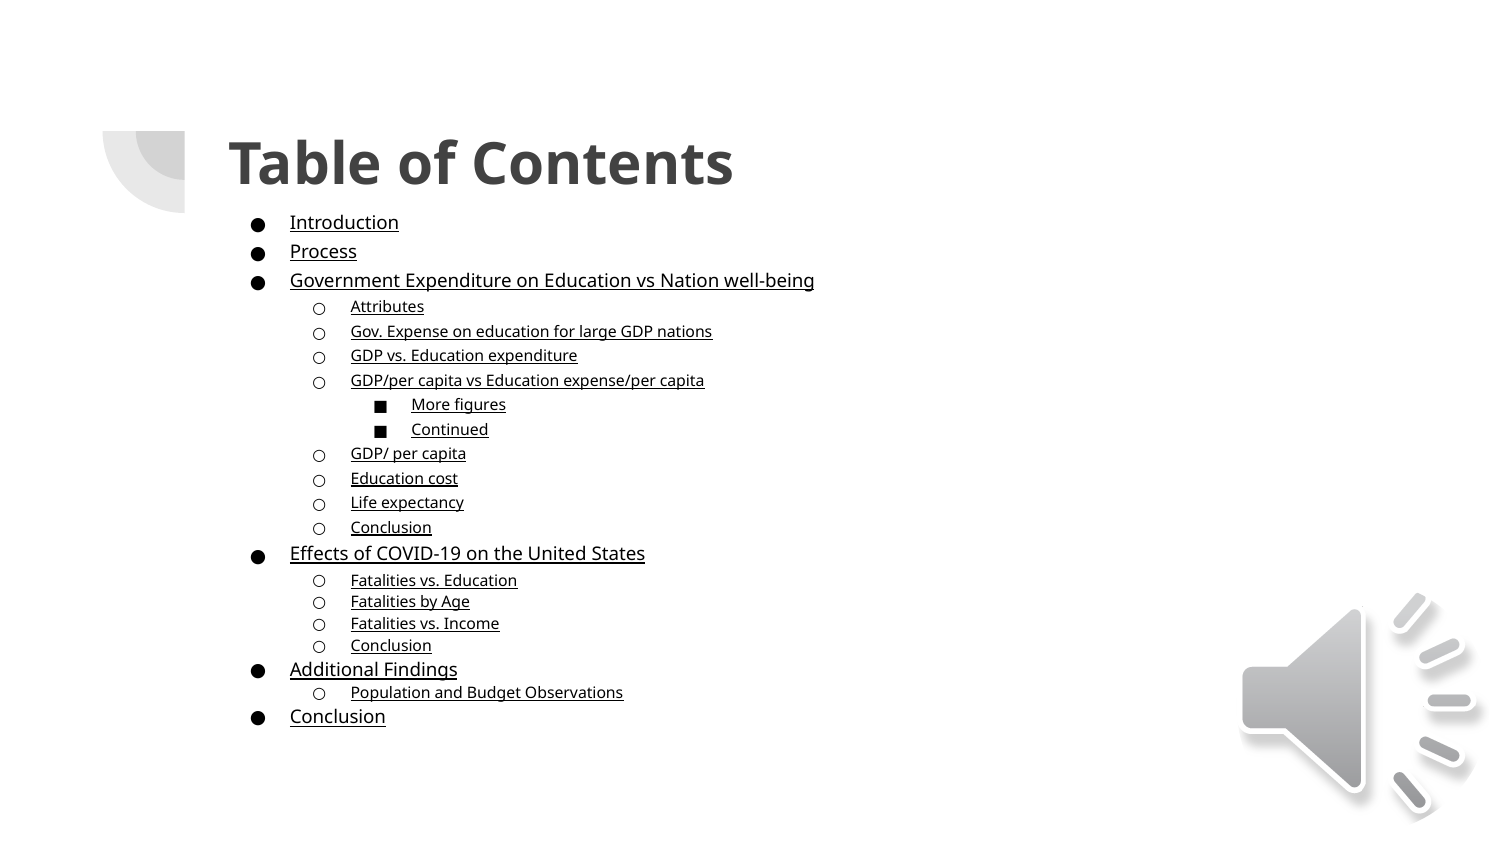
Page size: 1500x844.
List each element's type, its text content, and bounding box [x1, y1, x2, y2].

title Table of Contents [213, 111, 1368, 191]
picture [1236, 580, 1490, 834]
list Introduction Process Government Expenditure on Education vs Nation well-being Attributes Gov. Expense on education for large GDP nations GDP vs. Education expenditure GDP/per capita vs Education expense/per capita More figures Continued GDP/ per capita Education cost Life expectancy Conclusion Effects of COVID-19 on the United States Fatalities vs. Education Fatalities by Age Fatalities vs. Income Conclusion Additional Findings Population and Budget Observations Conclusion [213, 191, 1368, 744]
